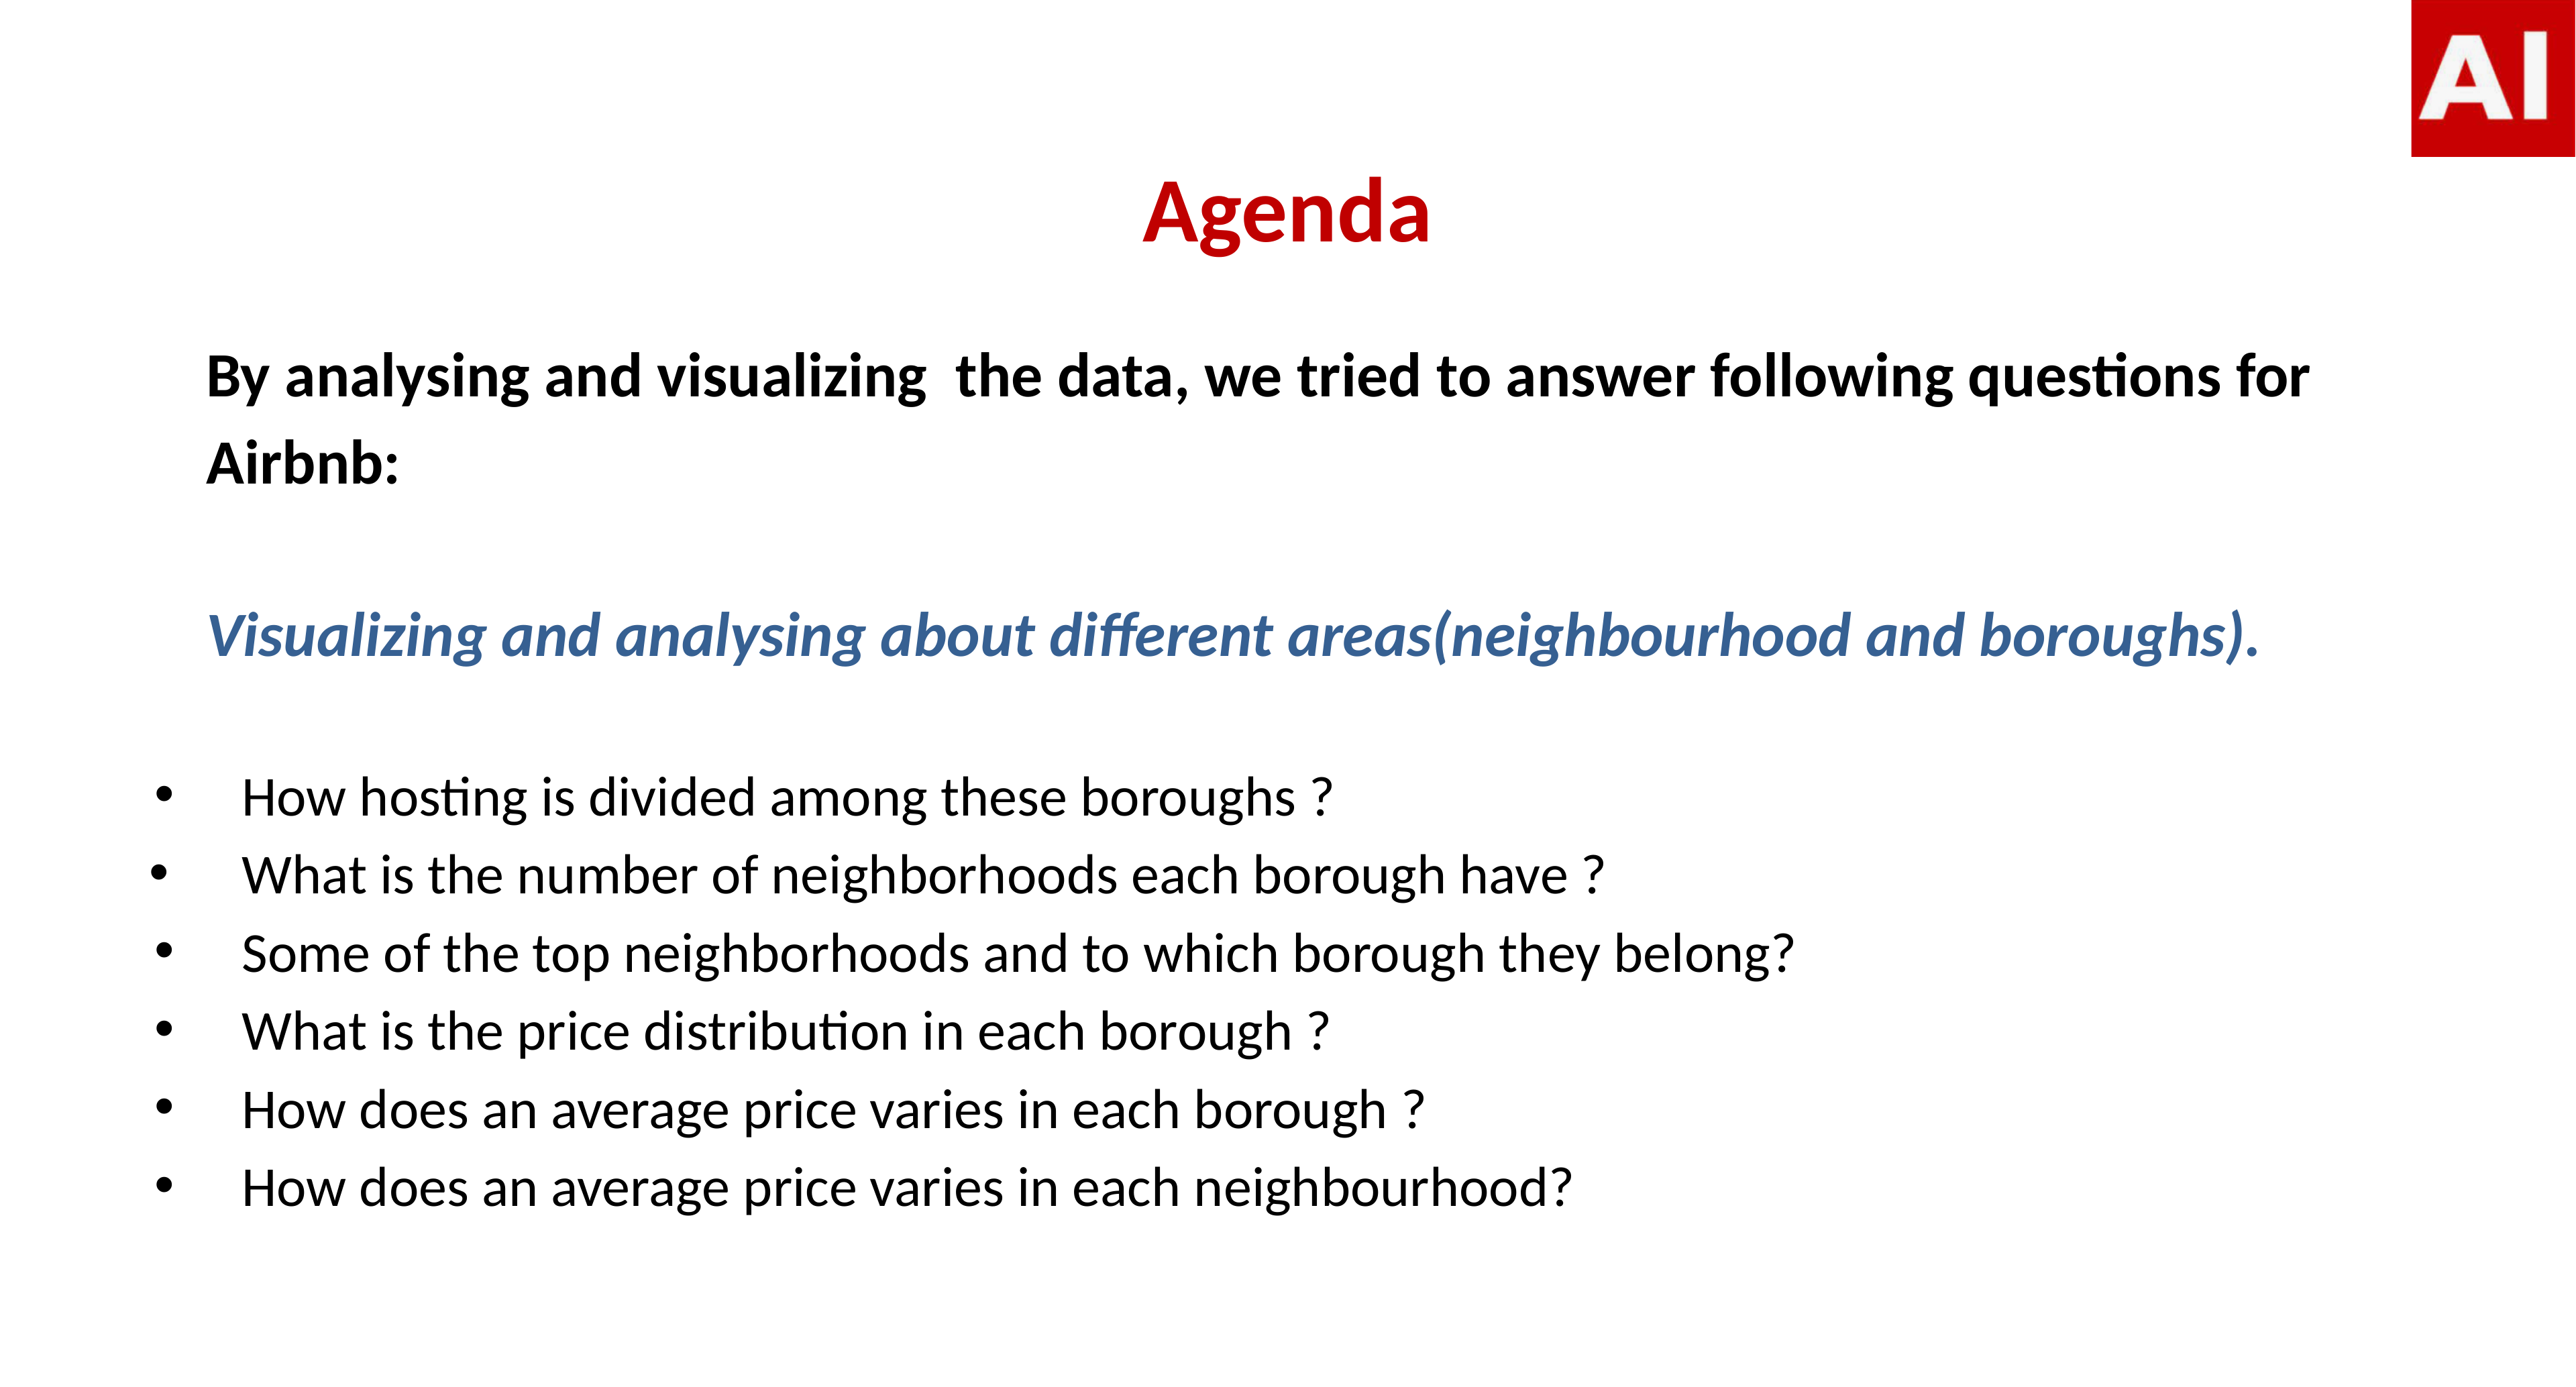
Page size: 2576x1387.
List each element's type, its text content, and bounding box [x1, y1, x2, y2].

picture [2411, 0, 2575, 157]
list By analysing and visualizing the data, we tried to answer following questions for Airbnb: Visualizing and analysing about different areas(neighbourhood and boroughs). How hosting is divided among these boroughs ? What is the number of neighborhoods each borough have ? Some of the top neighborhoods and to which borough they belong? What is the price distribution in each borough ? How does an average price varies in each borough ? How does an average price varies in each neighbourhood? [128, 323, 2447, 1239]
title Agenda [128, 123, 2447, 287]
